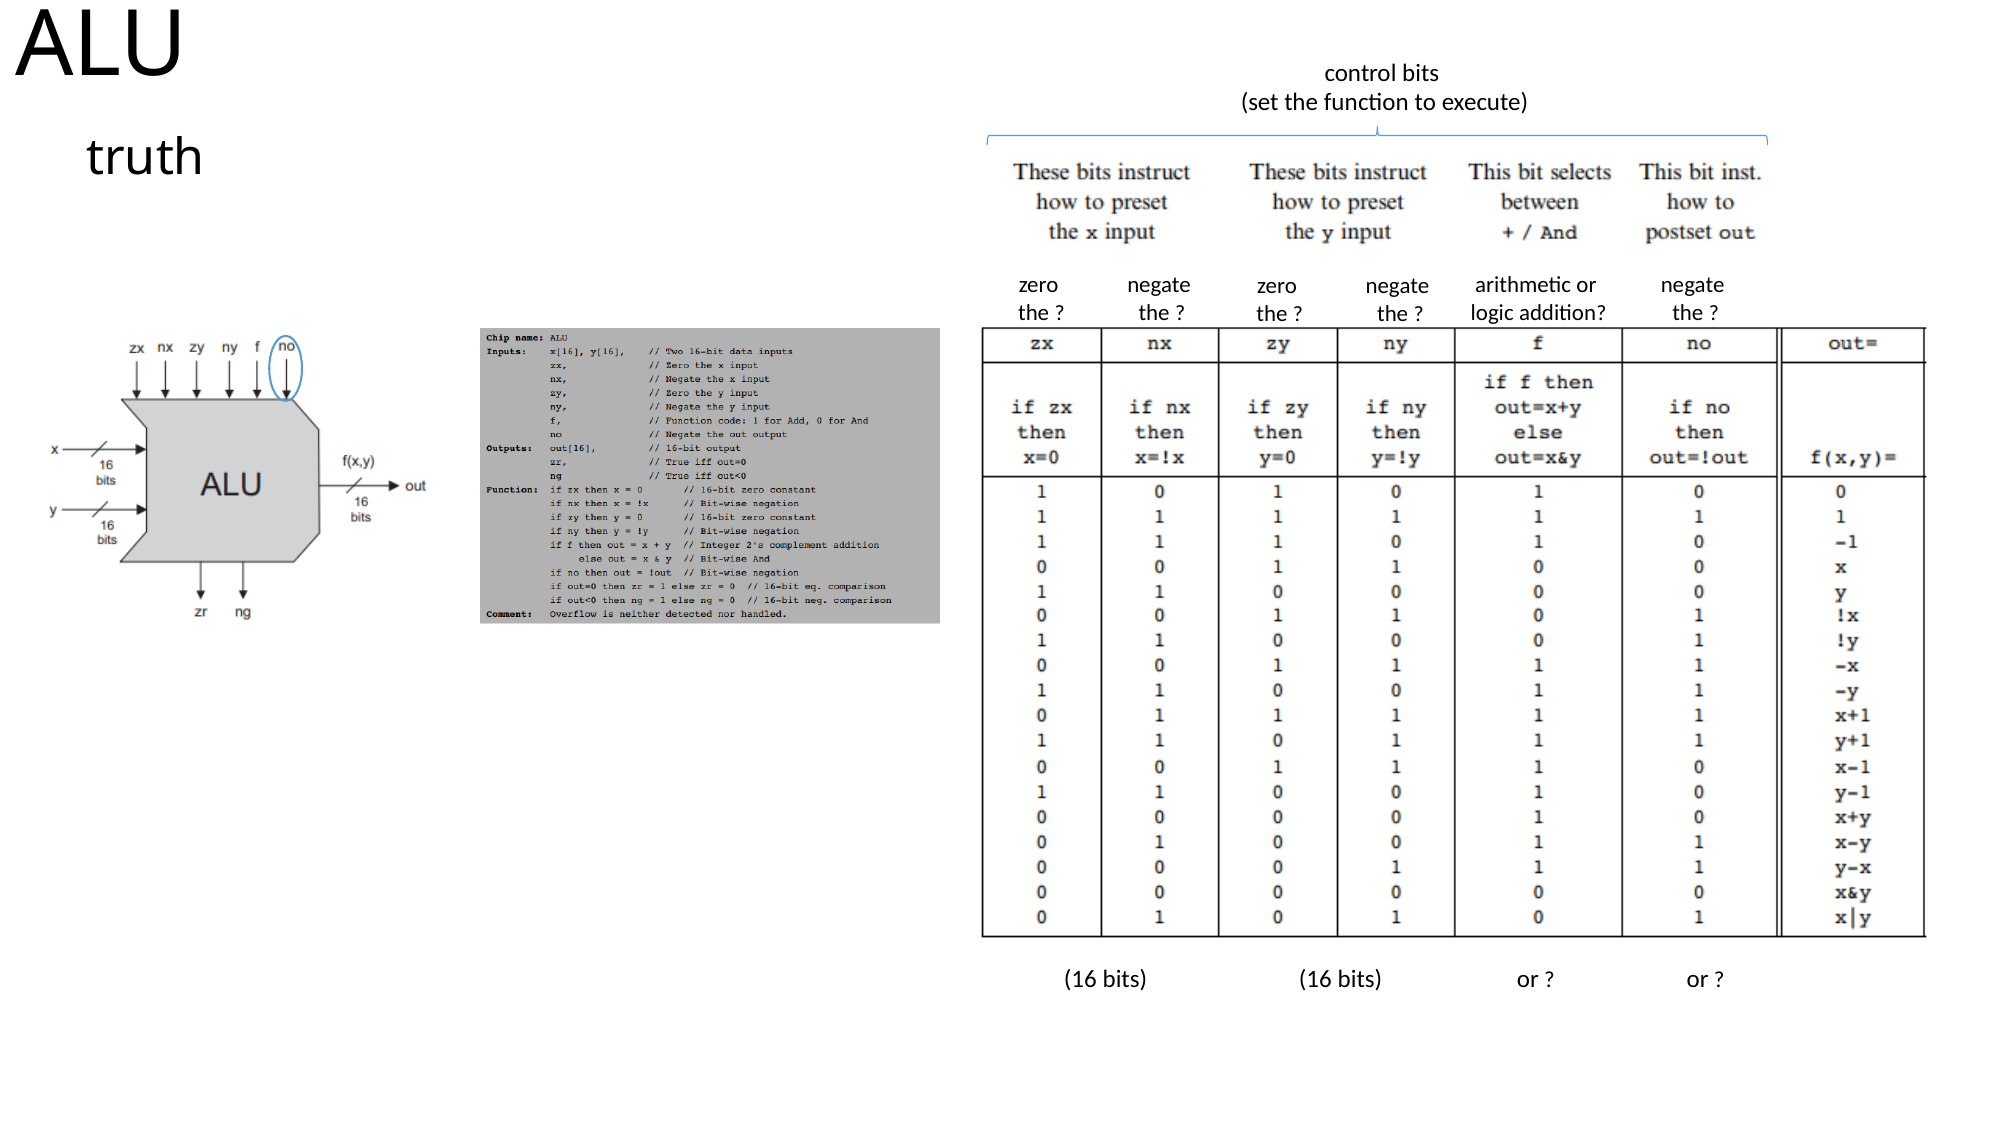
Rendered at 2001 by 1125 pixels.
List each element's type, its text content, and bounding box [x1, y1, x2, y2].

picture [968, 323, 1936, 947]
picture [478, 327, 942, 626]
picture [970, 153, 1765, 247]
picture [38, 327, 451, 626]
title ALU truth [0, 0, 2000, 204]
text_box [986, 125, 1769, 146]
text_box control bits (set the function to execute) [1098, 48, 1671, 124]
text_box arithmetic or logic addition? [1403, 262, 1674, 323]
